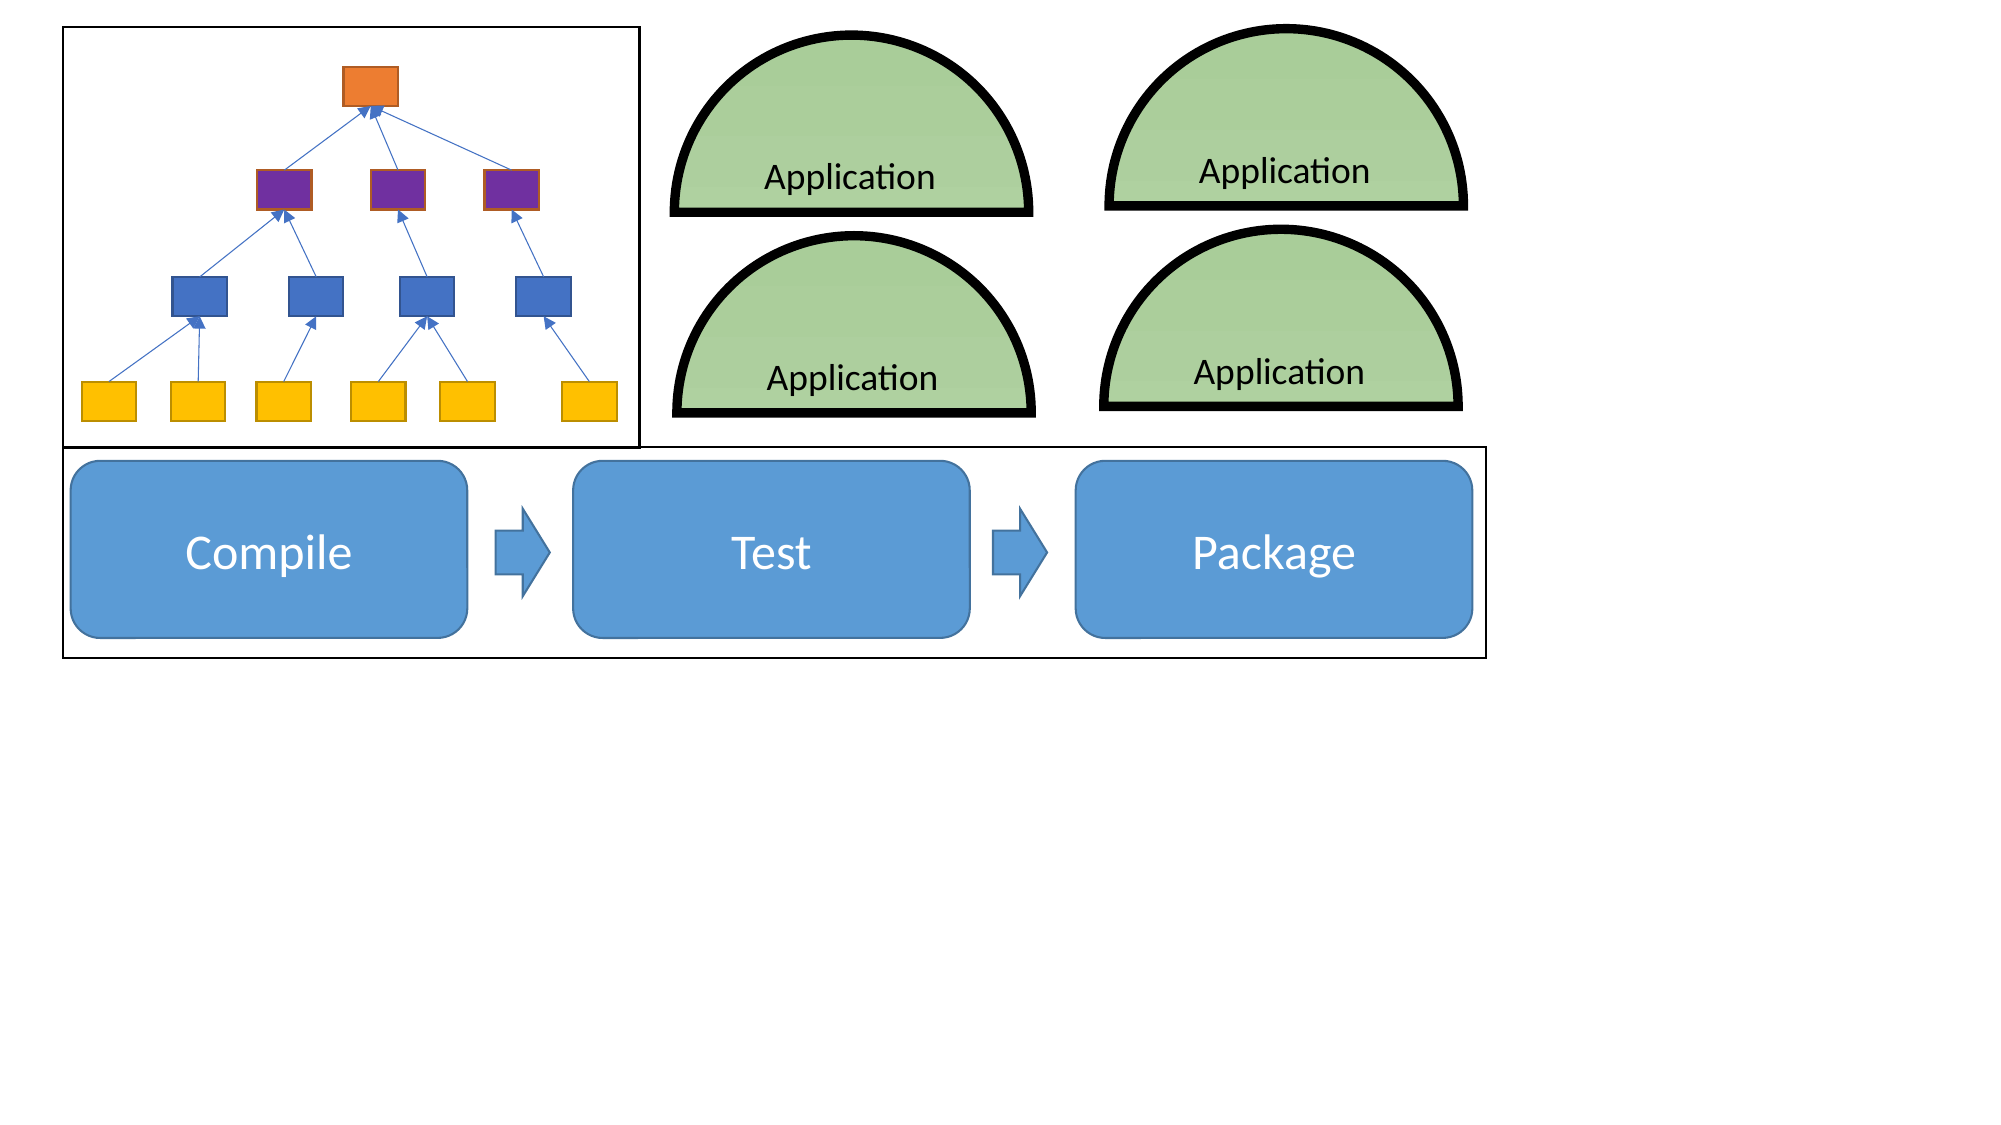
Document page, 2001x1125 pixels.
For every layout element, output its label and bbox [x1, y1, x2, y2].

text_box [676, 235, 1032, 590]
text_box [62, 446, 1486, 658]
text_box [674, 34, 1029, 390]
text_box [1109, 28, 1464, 383]
text_box [1103, 229, 1459, 584]
text_box [62, 27, 640, 446]
